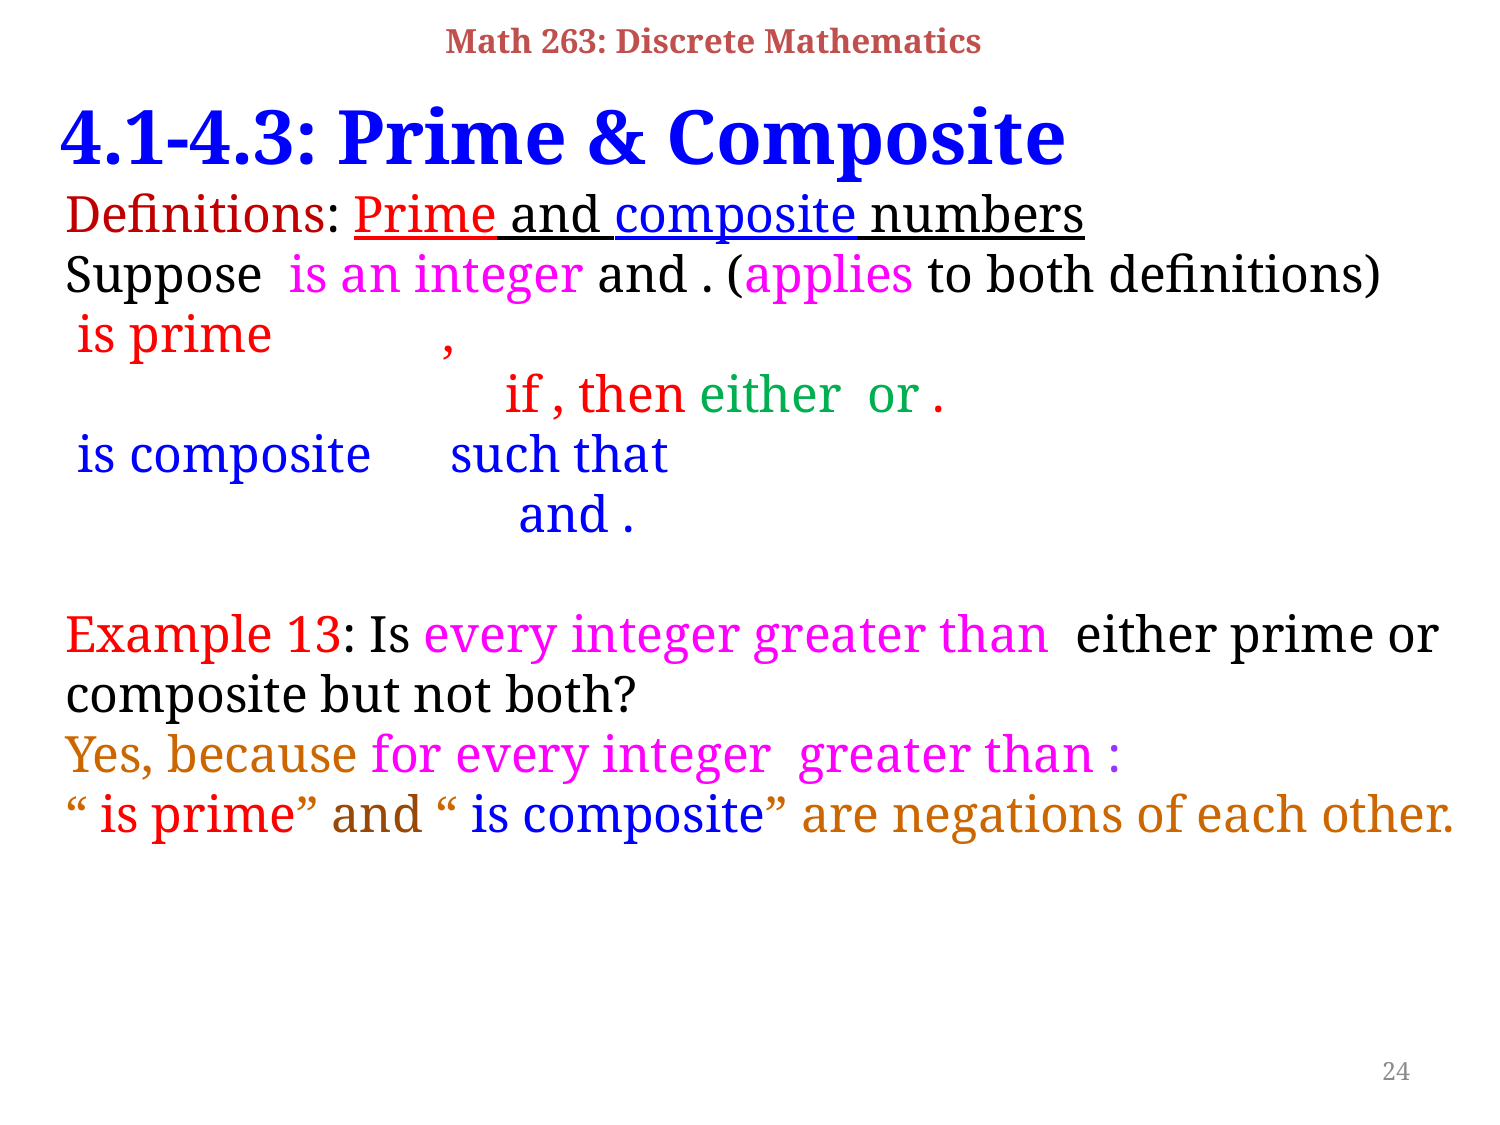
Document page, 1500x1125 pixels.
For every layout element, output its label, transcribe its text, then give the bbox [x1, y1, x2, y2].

slide_number 24 [1074, 1042, 1425, 1103]
text_box Math 263: Discrete Mathematics [40, 12, 1463, 68]
